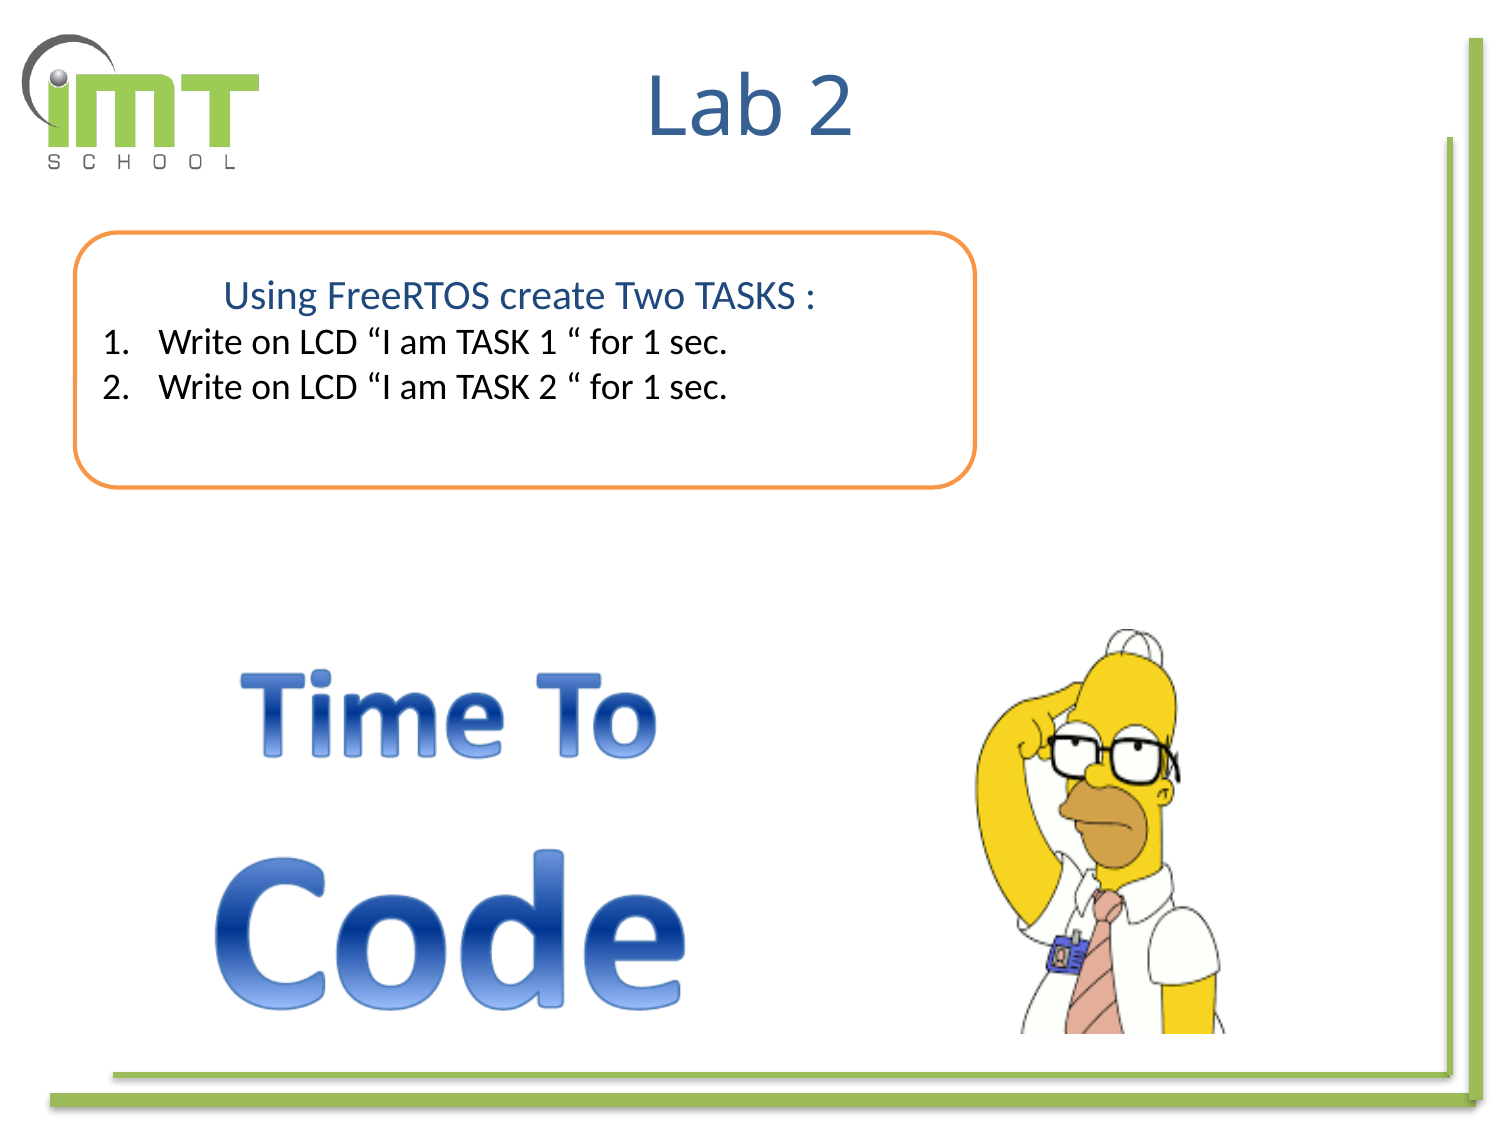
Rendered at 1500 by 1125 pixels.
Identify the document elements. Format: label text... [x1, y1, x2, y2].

picture [205, 628, 751, 1034]
picture [12, 24, 263, 180]
picture [837, 628, 1363, 1034]
text_box Using FreeRTOS create Two TASKS : Write on LCD “I am TASK 1 “ for 1 sec. Write on LCD “I am TASK 2 “ for 1 sec. [72, 230, 978, 490]
text_box Lab 2 [74, 45, 1425, 233]
